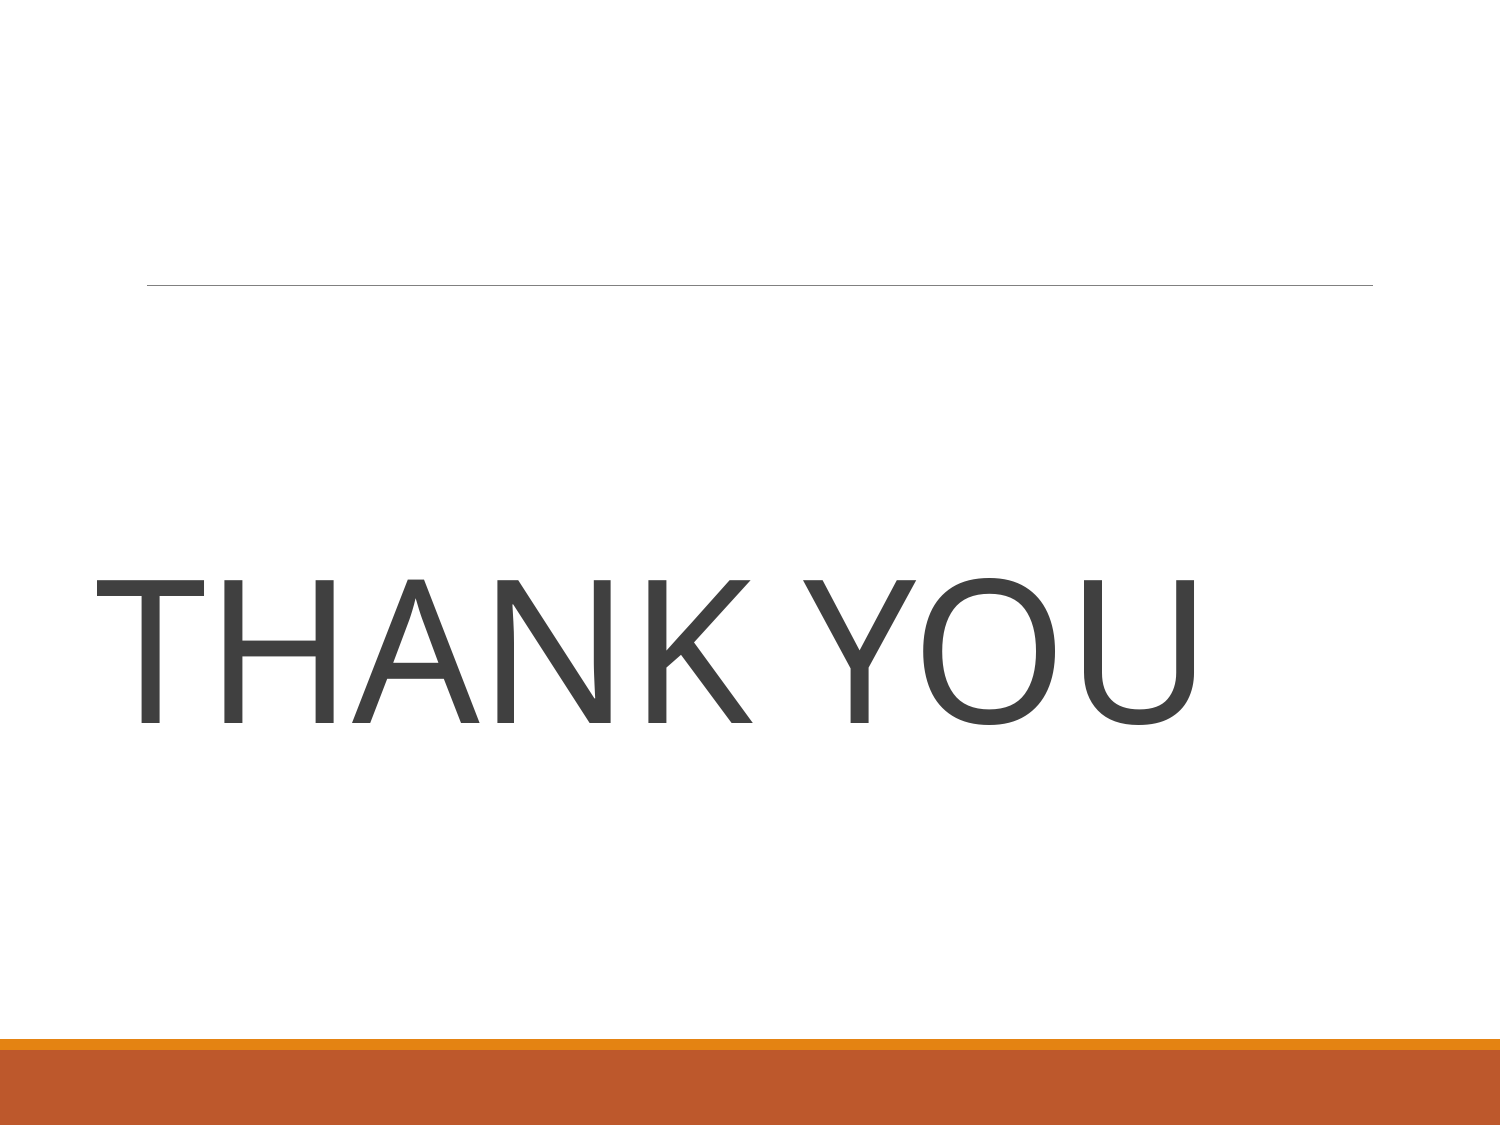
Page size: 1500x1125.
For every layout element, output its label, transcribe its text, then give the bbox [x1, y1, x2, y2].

title THANK YOU [80, 378, 1500, 772]
